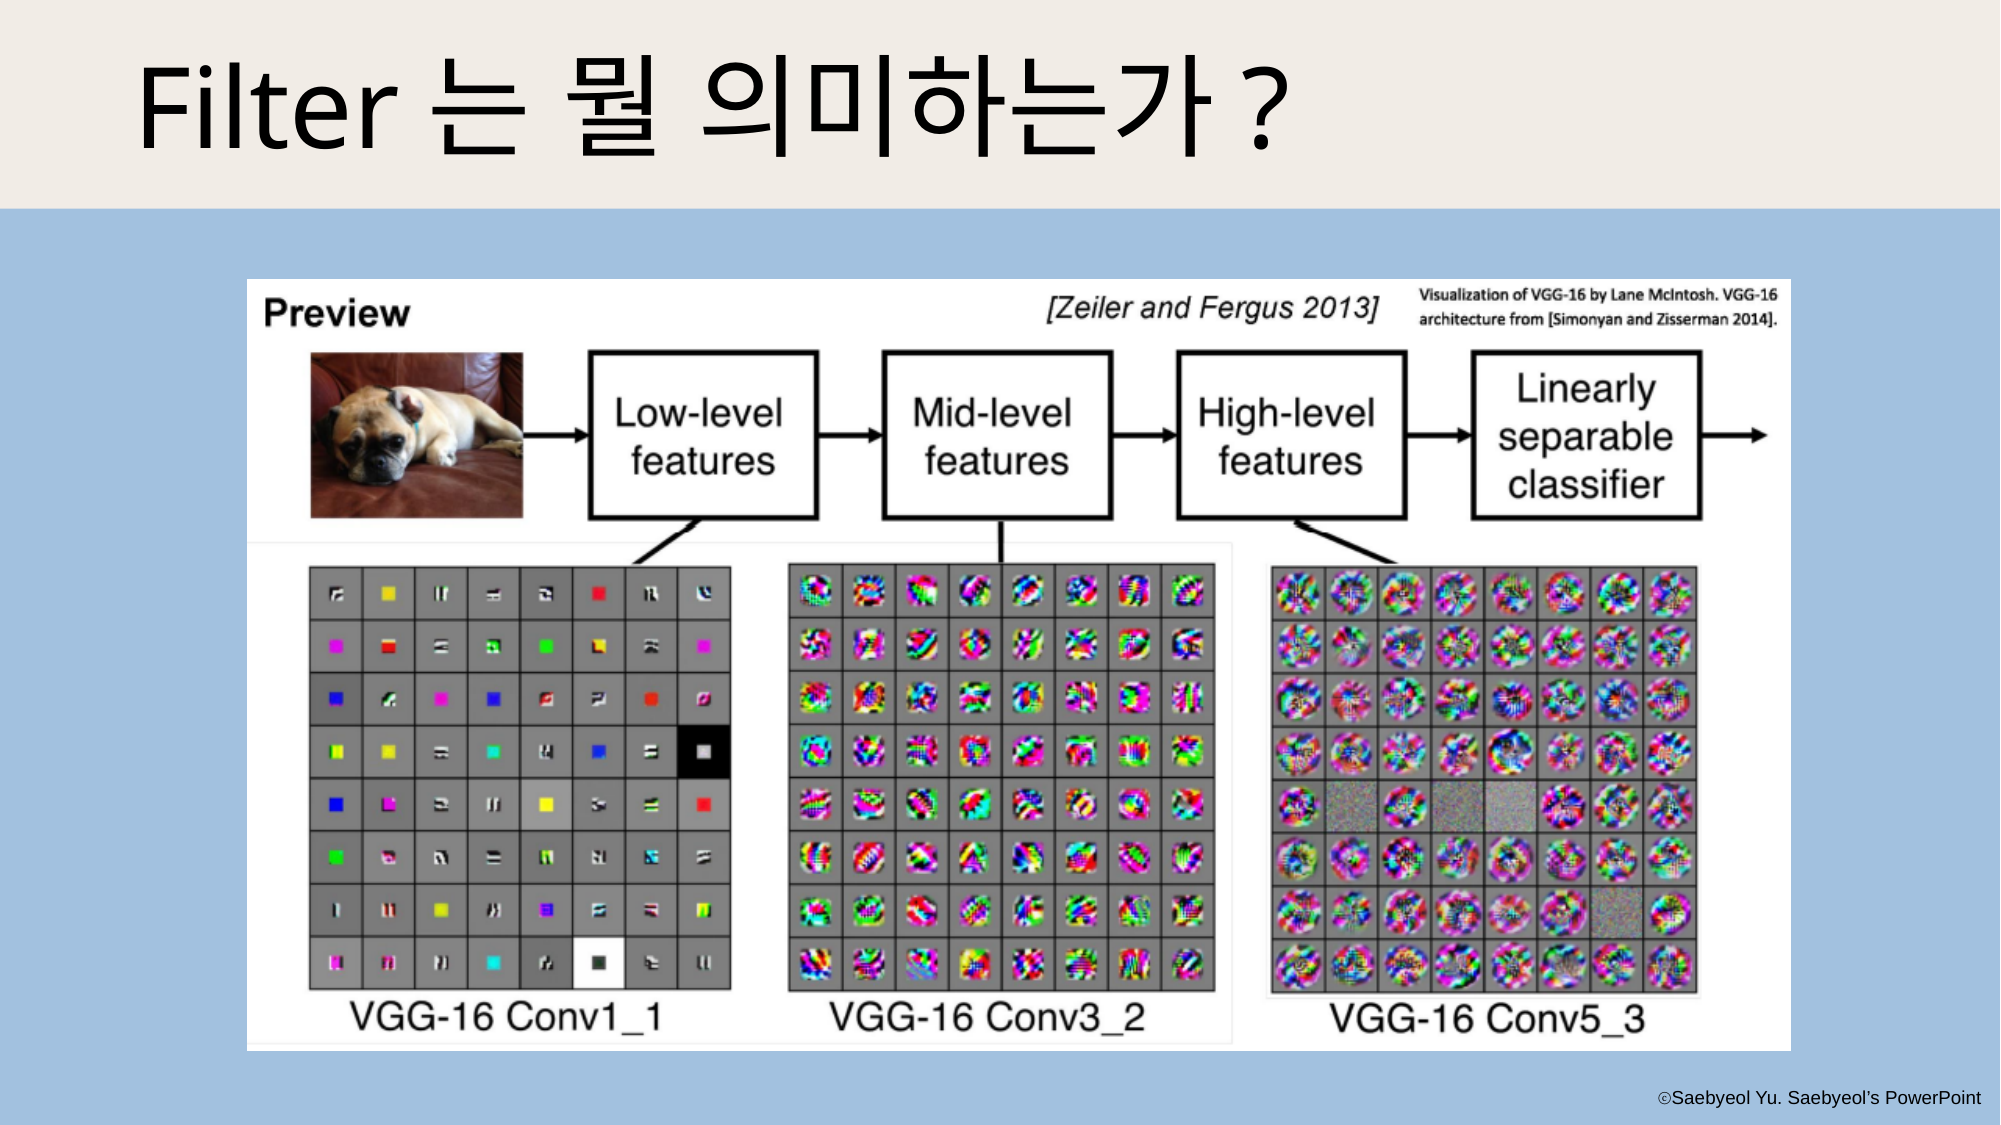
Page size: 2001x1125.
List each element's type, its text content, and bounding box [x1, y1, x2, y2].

text_box Filter는 뭘 의미하는가? [118, 28, 1306, 179]
picture [247, 279, 1791, 1051]
text_box [0, 0, 2000, 210]
